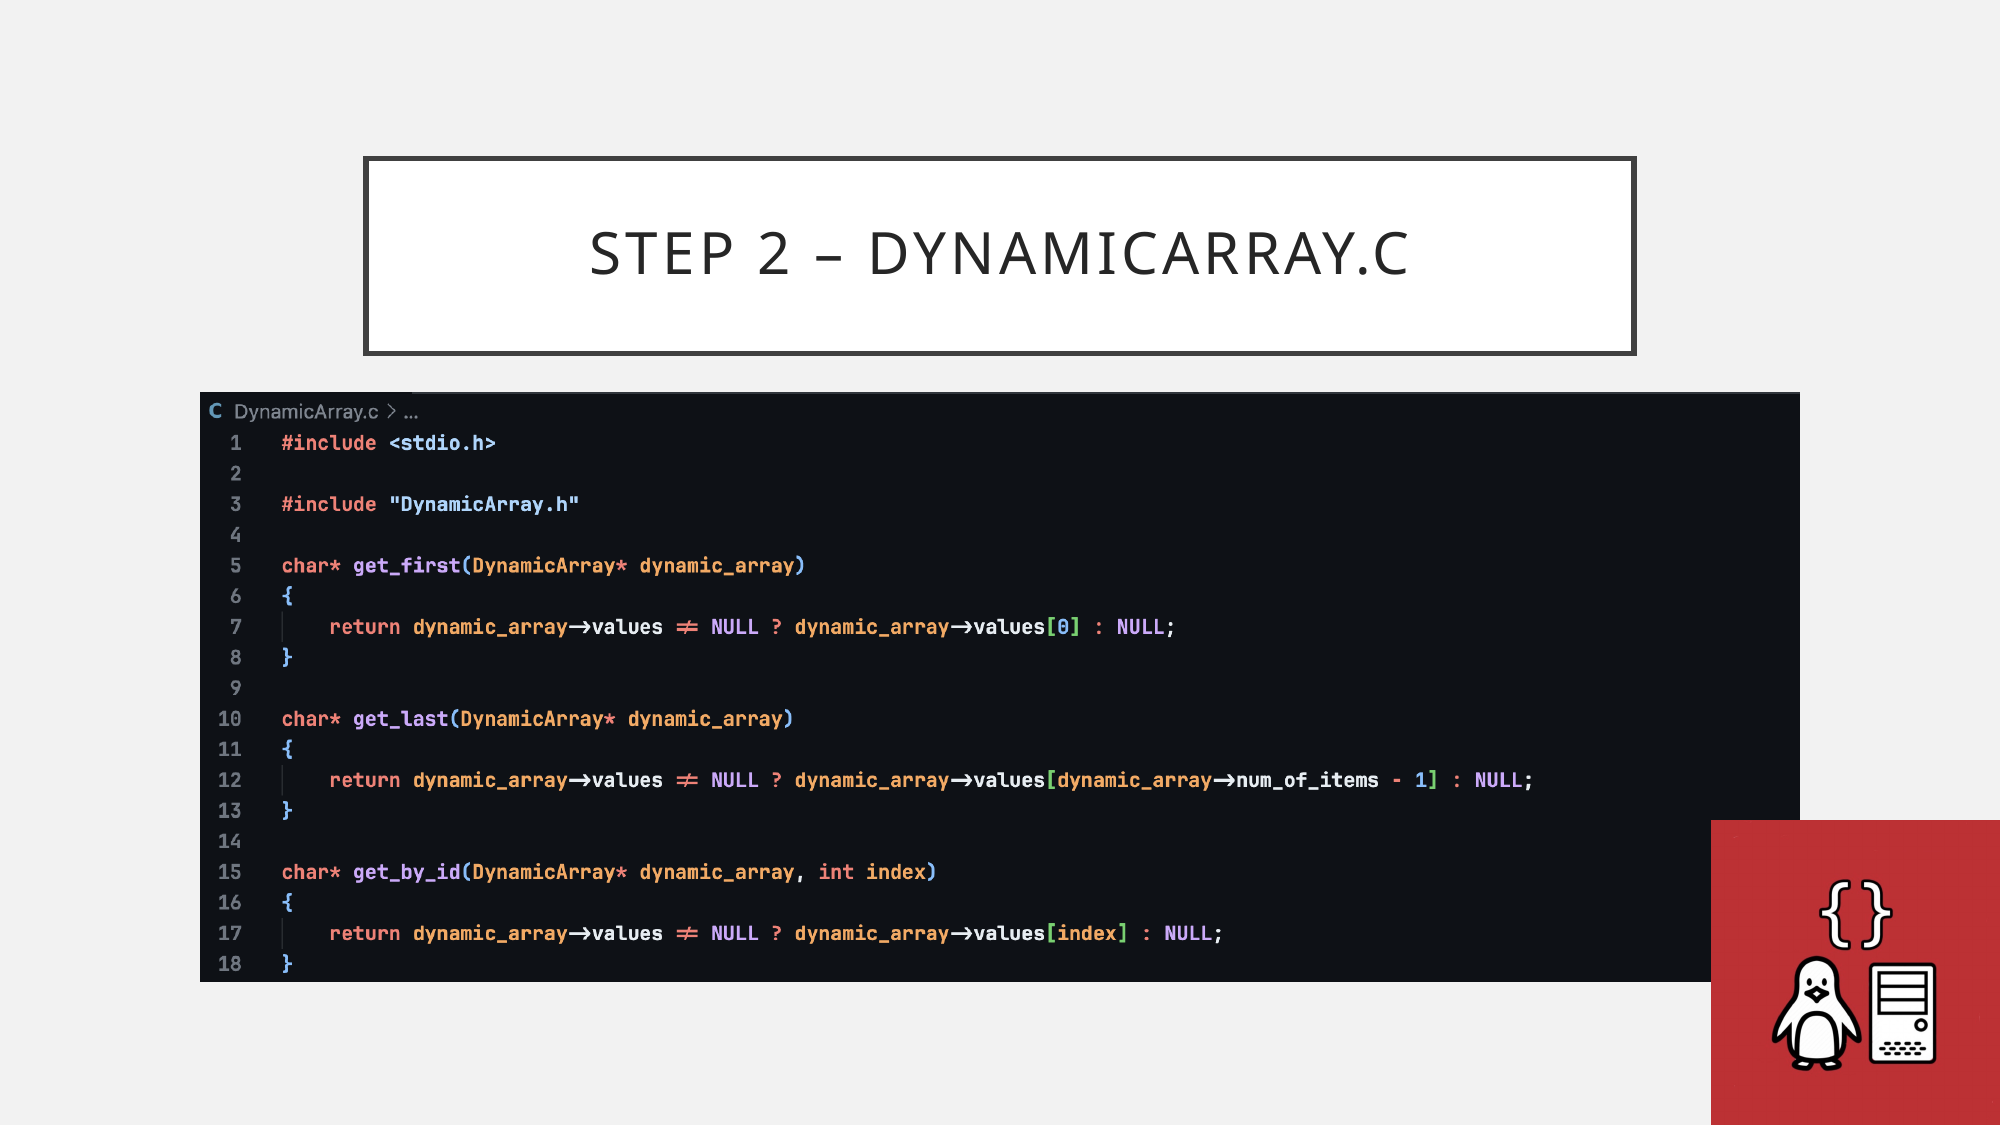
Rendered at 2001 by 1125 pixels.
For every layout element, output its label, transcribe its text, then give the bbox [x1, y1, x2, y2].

picture [200, 392, 2000, 1125]
title STEP 2 – DYNAMICARRAY.C [363, 156, 1637, 356]
